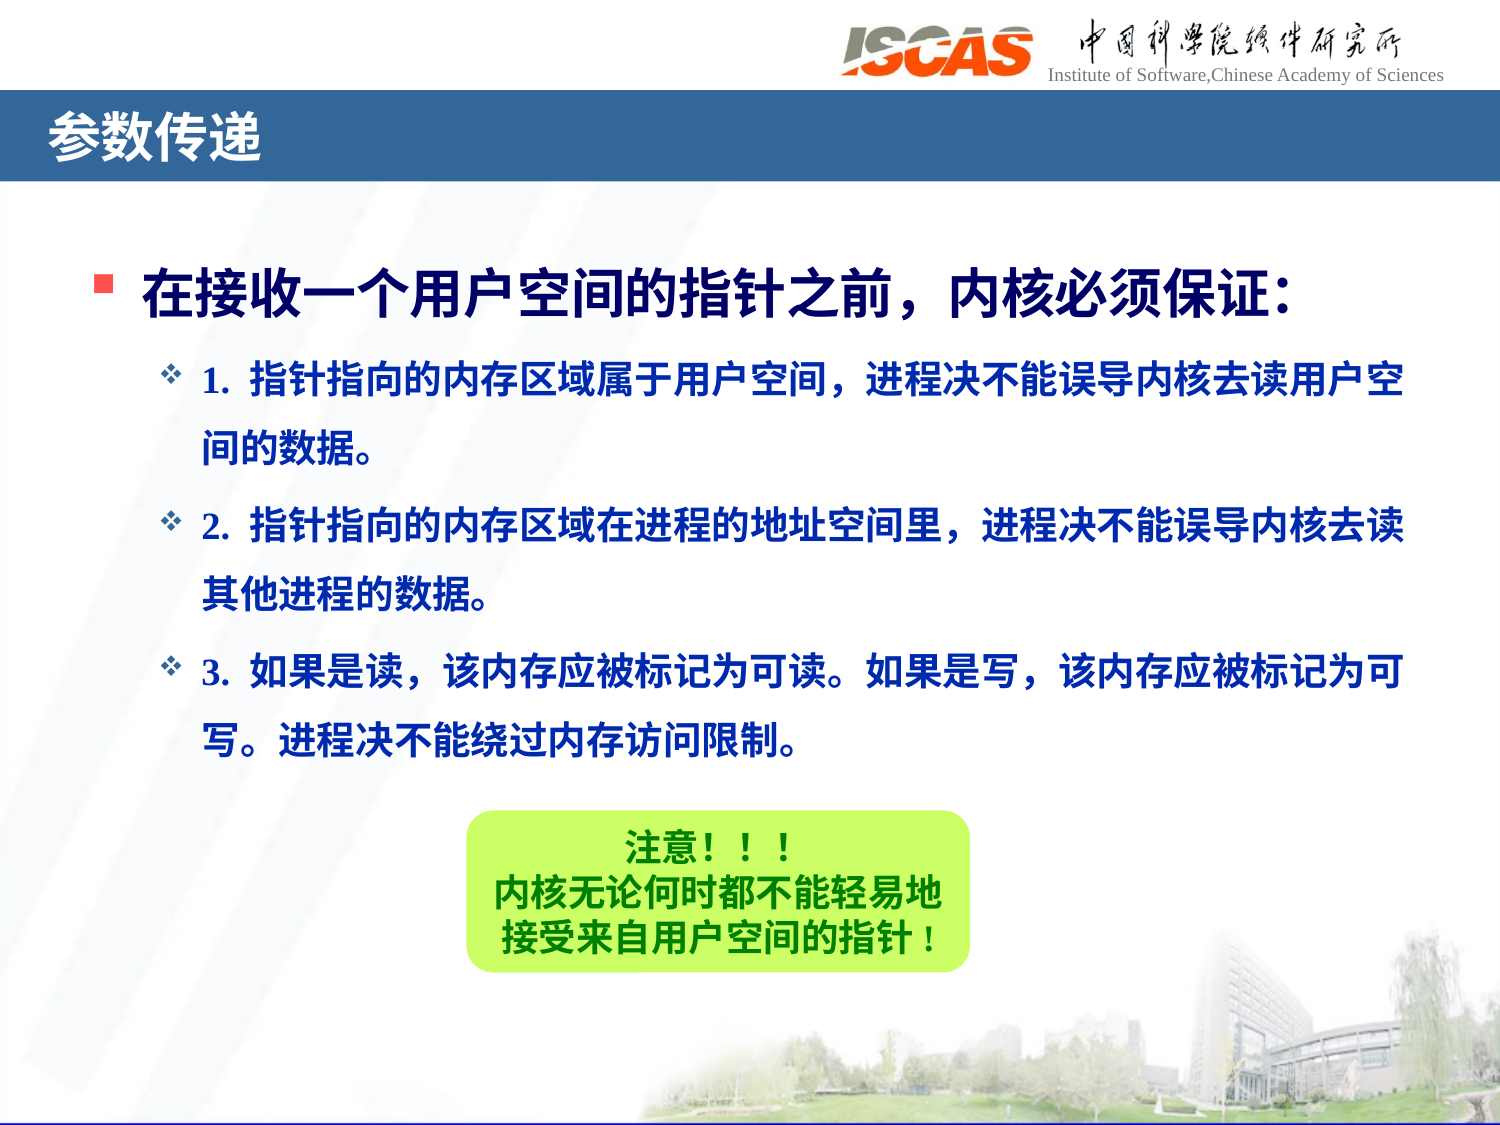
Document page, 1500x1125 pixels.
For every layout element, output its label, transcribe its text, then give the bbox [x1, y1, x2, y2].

picture [1077, 15, 1402, 71]
picture [837, 18, 1045, 87]
text_box 注意！！！ 内核无论何时都不能轻易地接受来自用户空间的指针! [466, 810, 971, 973]
picture [0, 182, 1500, 1125]
title 参数传递 [0, 89, 1500, 182]
list 在接收一个用户空间的指针之前，内核必须保证： 1. 指针指向的内存区域属于用户空间，进程决不能误导内核去读用户空间的数据。 2. 指针指向的内存区域在进程的地址空间里，进程决不能误导内核去读其他进程的数据。 3. 如果是读，该内存应被标记为可读。如果是写，该内存应被标记为可写。进程决不能绕过内存访问限制。 [73, 219, 1427, 1024]
